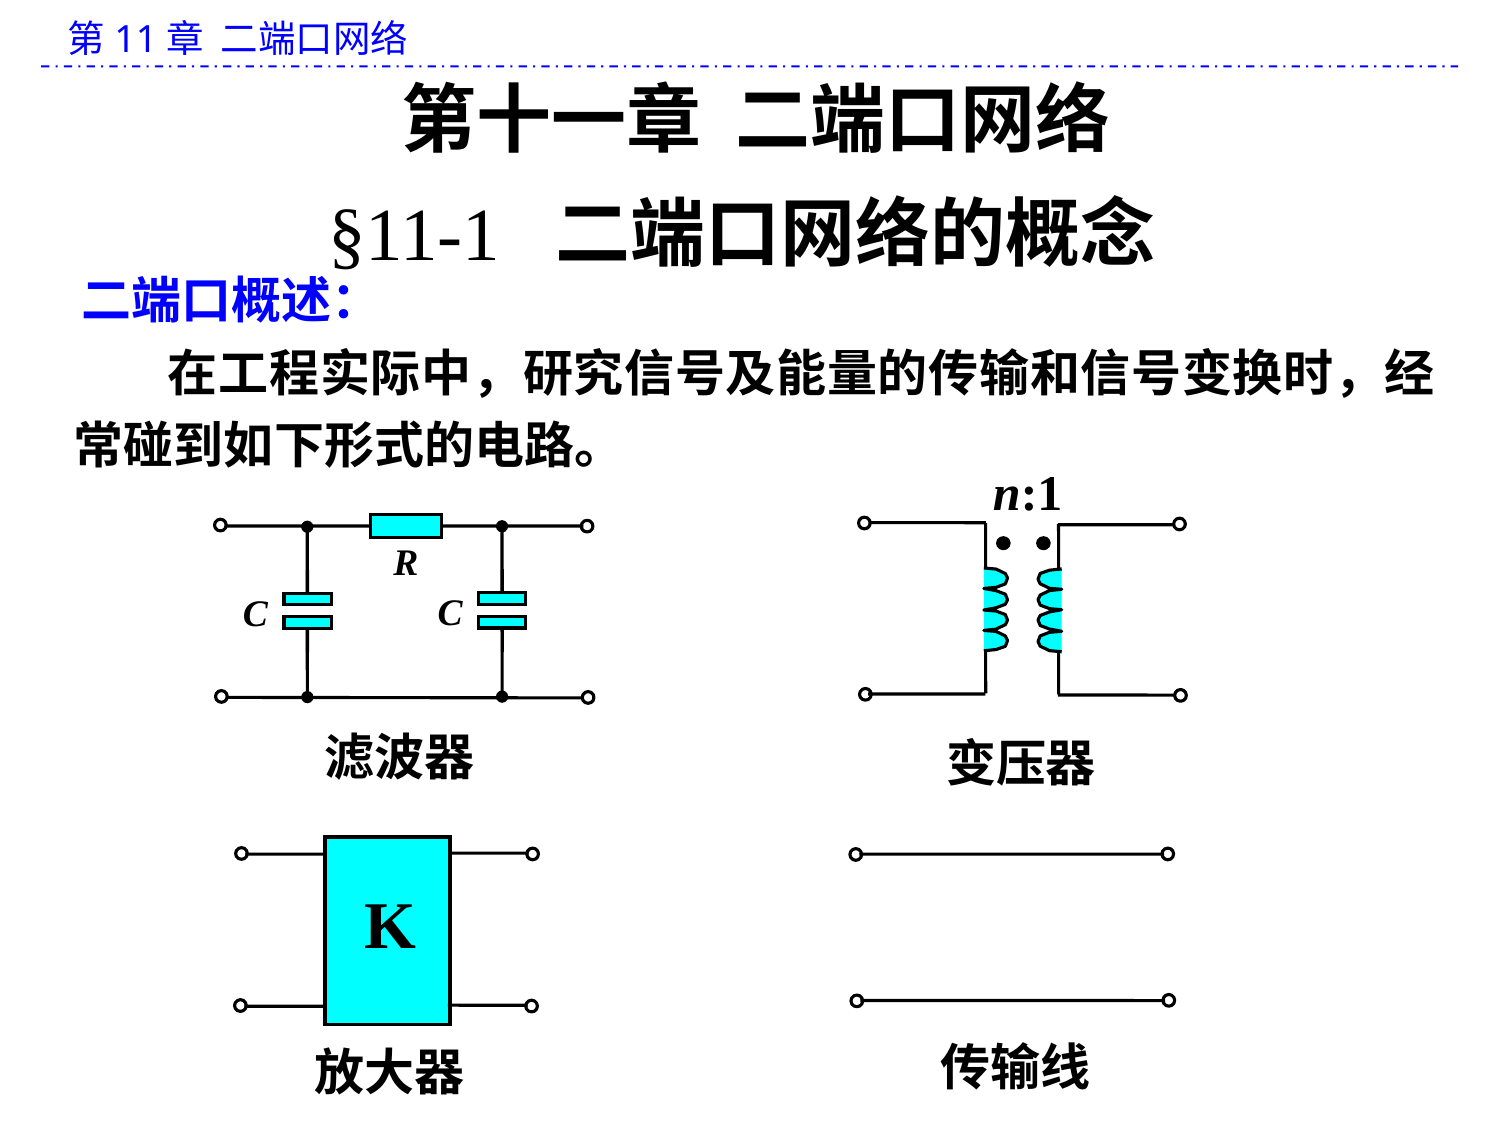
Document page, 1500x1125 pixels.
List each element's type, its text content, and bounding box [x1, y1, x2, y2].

text_box 放大器 [299, 1032, 513, 1108]
text_box §11-1 二端口网络的概念 [49, 178, 1435, 284]
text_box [858, 460, 1187, 702]
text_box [234, 836, 539, 1025]
text_box 滤波器 [310, 718, 598, 793]
text_box 二端口概述： [67, 284, 1002, 322]
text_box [214, 514, 595, 704]
text_box 在工程实际中，研究信号及能量的传输和信号变换时，经常碰到如下形式的电路。 [59, 322, 1450, 481]
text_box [849, 847, 1175, 1007]
text_box 传输线 [925, 1027, 1186, 1103]
text_box 第十一章 二端口网络 [87, 64, 1425, 169]
text_box 变压器 [931, 724, 1153, 800]
